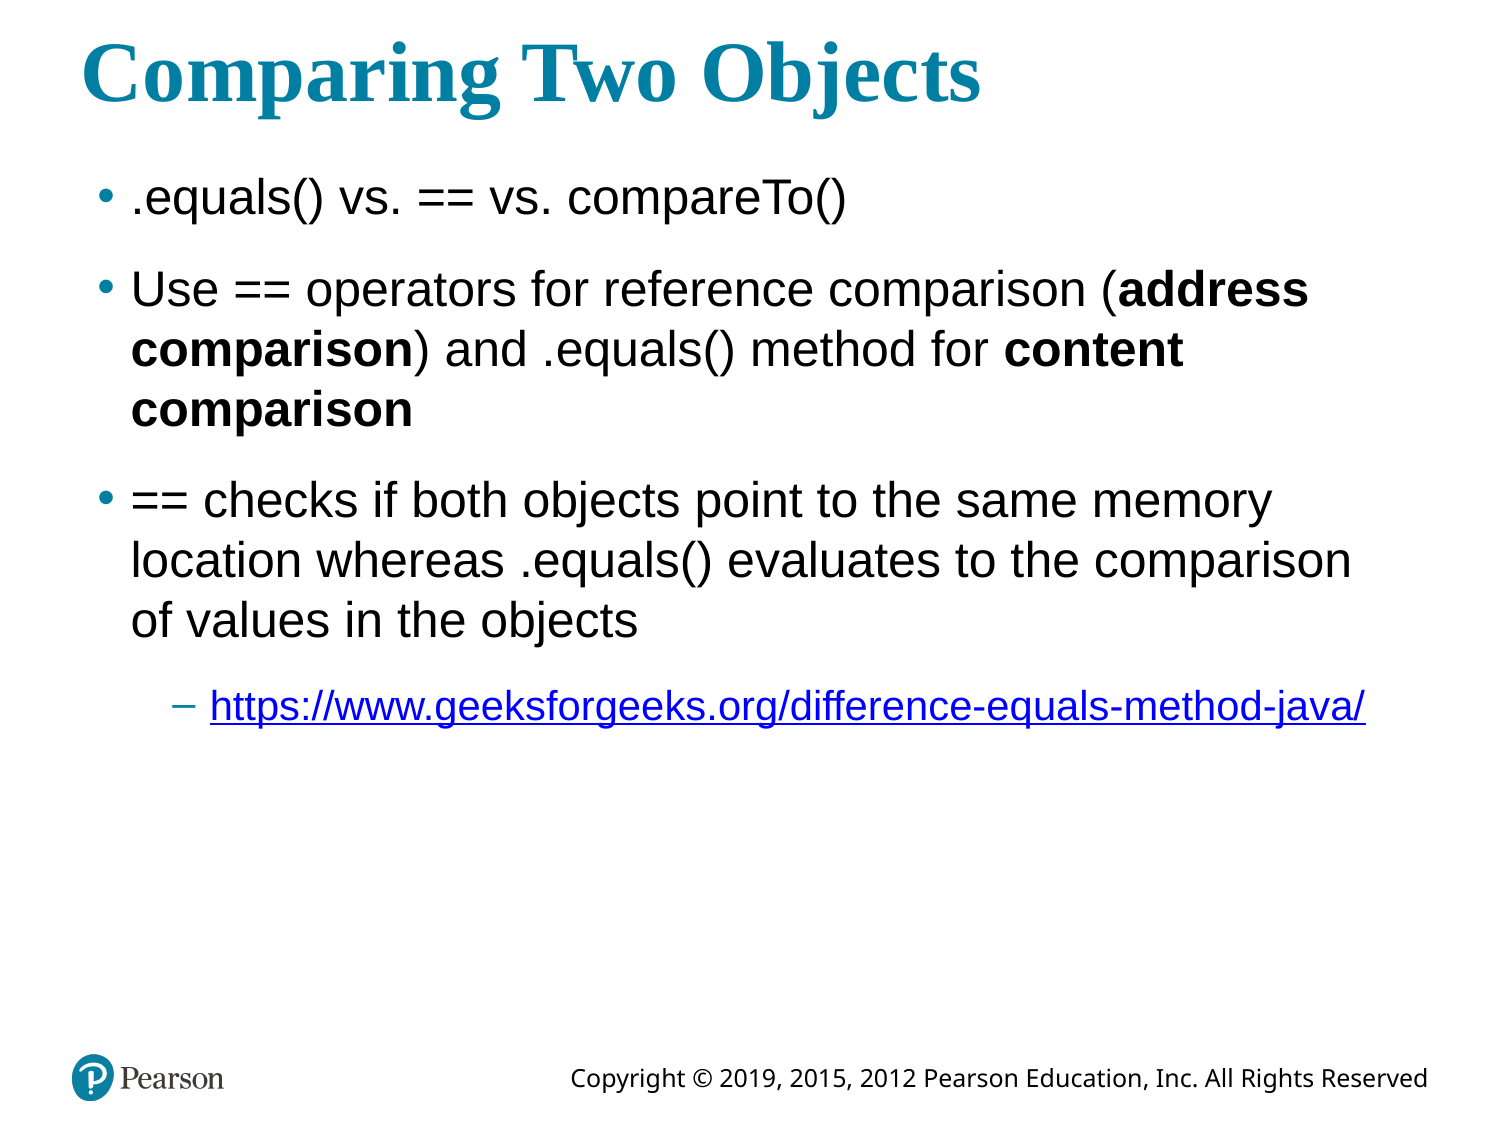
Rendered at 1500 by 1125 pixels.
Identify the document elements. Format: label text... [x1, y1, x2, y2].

picture [80, 1063, 106, 1088]
picture [72, 1087, 83, 1101]
picture [72, 1054, 88, 1070]
list .equals() vs. == vs. compareTo() Use == operators for reference comparison (address comparison) and .equals() method for content comparison == checks if both objects point to the same memory location whereas .equals() evaluates to the comparison of values in the objects https://www.geeksforgeeks.org/difference-equals-method-java/ [65, 149, 1417, 964]
title Comparing Two Objects [65, 0, 1440, 135]
picture [98, 1054, 224, 1101]
